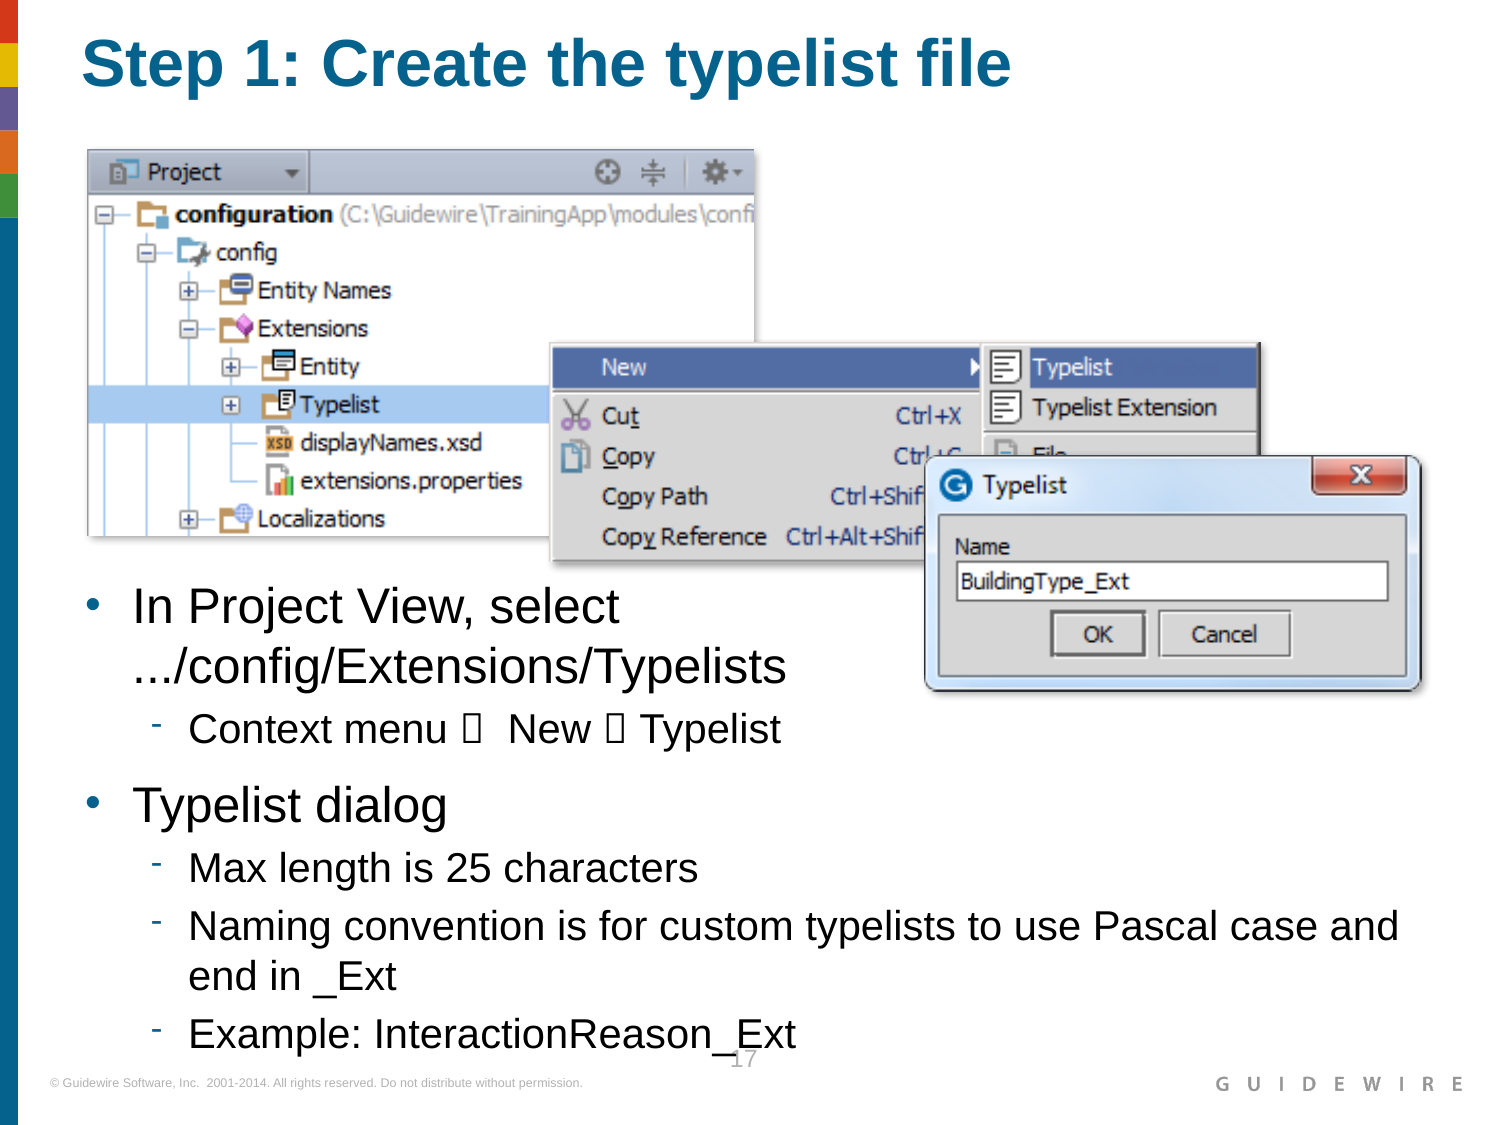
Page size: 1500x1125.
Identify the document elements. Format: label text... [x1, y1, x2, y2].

picture [87, 149, 1423, 692]
text_box Step 1: Create the typelist file [81, 19, 1446, 142]
picture [1215, 1073, 1480, 1096]
text_box In Project View, select .../config/Extensions/Typelists Context menu  New  Typelist Typelist dialog Max length is 25 characters Naming convention is for custom typelists to use Pascal case and end in _Ext Example: InteractionReason_Ext [85, 573, 1450, 1050]
